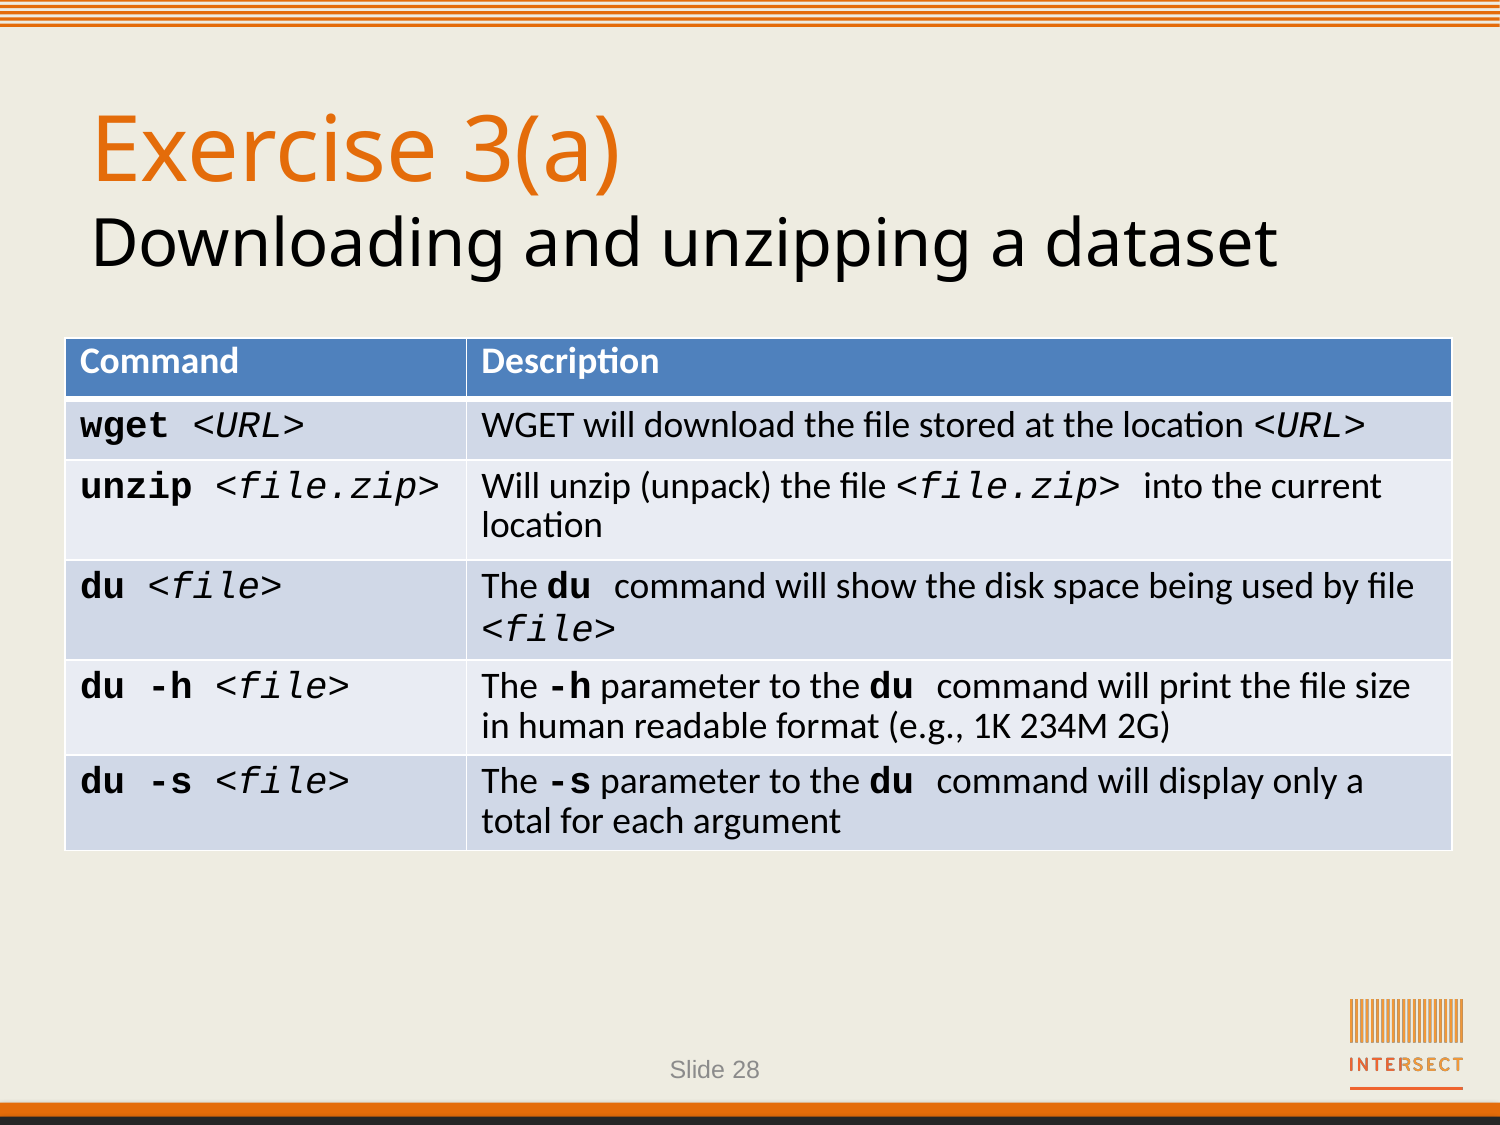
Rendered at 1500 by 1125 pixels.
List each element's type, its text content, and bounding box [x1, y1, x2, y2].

table_cell du -s <file> [66, 756, 466, 850]
table_cell The du command will show the disk space being used by file <file> [467, 561, 1451, 659]
picture [1350, 999, 1463, 1090]
table_cell du -h <file> [66, 661, 466, 754]
table_cell wget <URL> [66, 402, 466, 459]
table_header Description [467, 339, 1451, 396]
table_cell WGET will download the file stored at the location <URL> [467, 402, 1451, 459]
table_cell Will unzip (unpack) the file <file.zip> into the current location [467, 461, 1451, 559]
table_cell du <file> [66, 561, 466, 659]
table_cell unzip <file.zip> [66, 461, 466, 559]
table_cell The -h parameter to the du command will print the file size in human readable format (e.g., 1K 234M 2G) [467, 661, 1451, 754]
table_cell The -s parameter to the du command will display only a total for each argument [467, 756, 1451, 850]
title Exercise 3(a) Downloading and unzipping a dataset [74, 44, 1426, 326]
table_header Command [66, 339, 466, 396]
slide_number Slide 28 [584, 1038, 776, 1098]
